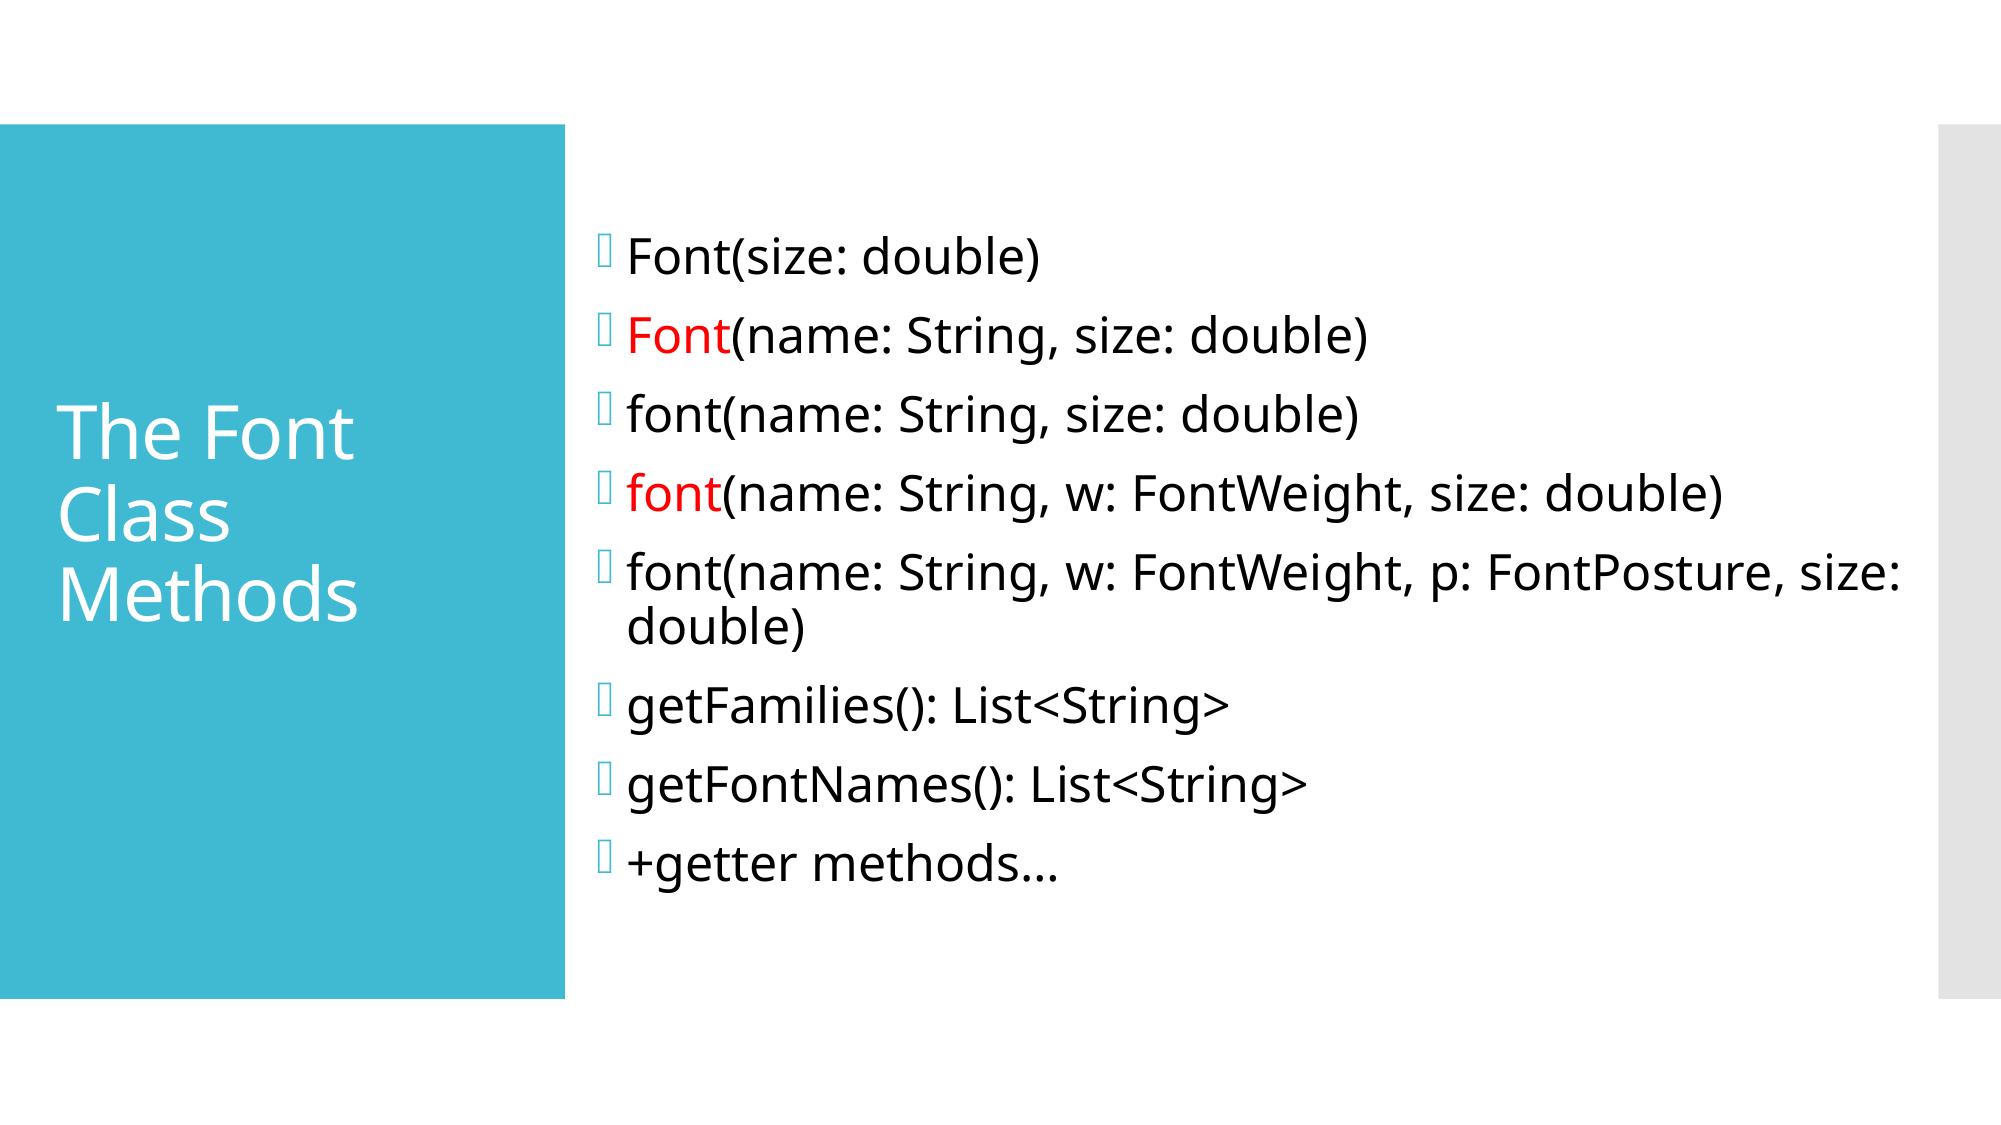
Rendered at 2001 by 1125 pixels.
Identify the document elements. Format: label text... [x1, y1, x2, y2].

title The Font Class Methods [41, 184, 525, 940]
list Font(size: double) Font(name: String, size: double) font(name: String, size: double) font(name: String, w: FontWeight, size: double) font(name: String, w: FontWeight, p: FontPosture, size: double) getFamilies(): List<String> getFontNames(): List<String> +getter methods… [581, 141, 1978, 982]
